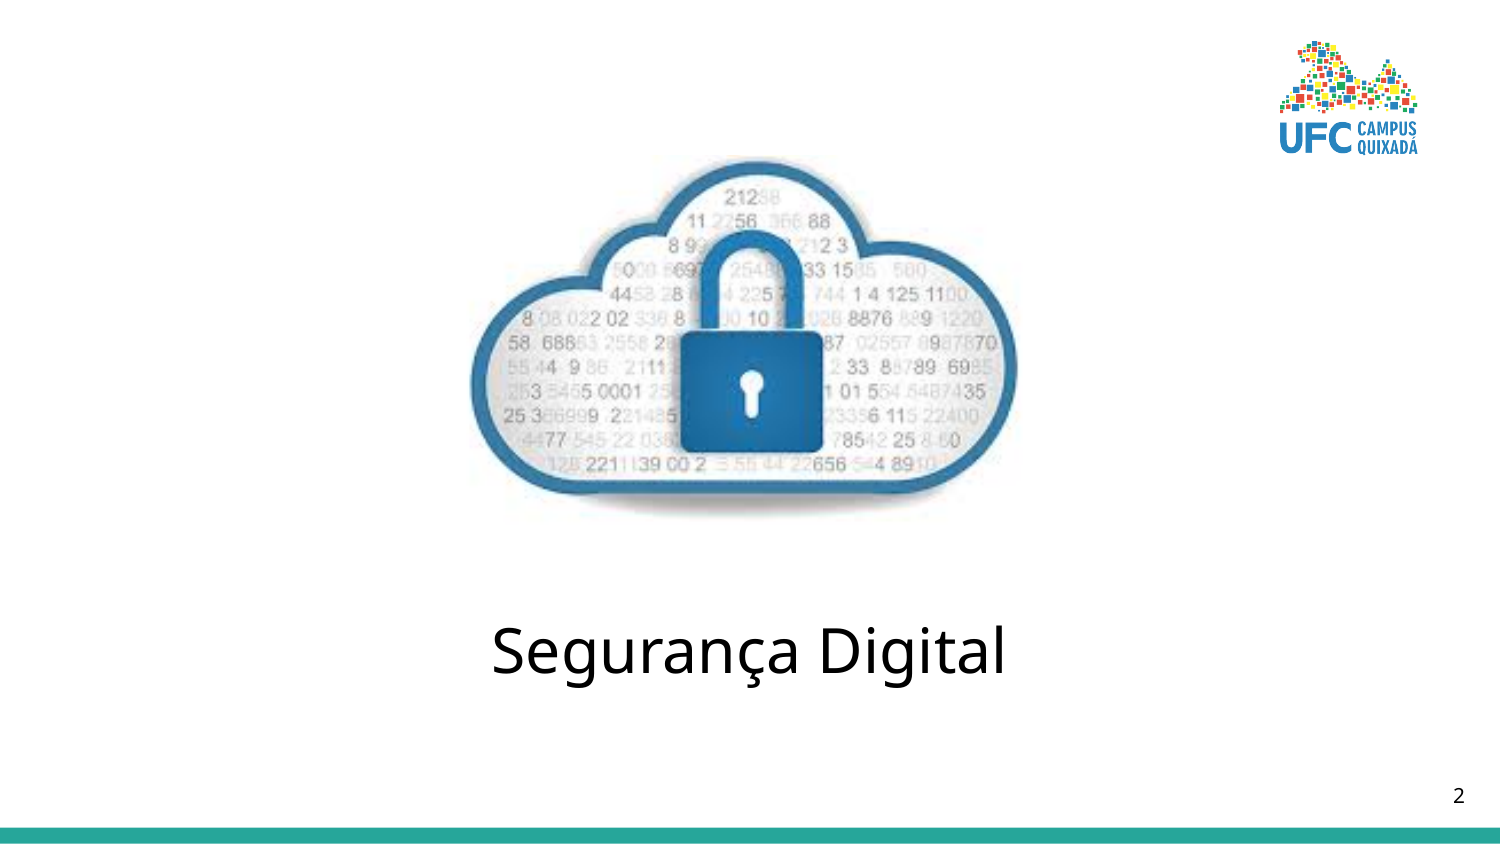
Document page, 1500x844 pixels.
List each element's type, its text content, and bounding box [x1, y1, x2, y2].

picture [1236, 19, 1456, 175]
text_box Segurança Digital [245, 596, 1254, 692]
picture [397, 155, 1103, 531]
slide_number ‹#› [1389, 764, 1480, 830]
